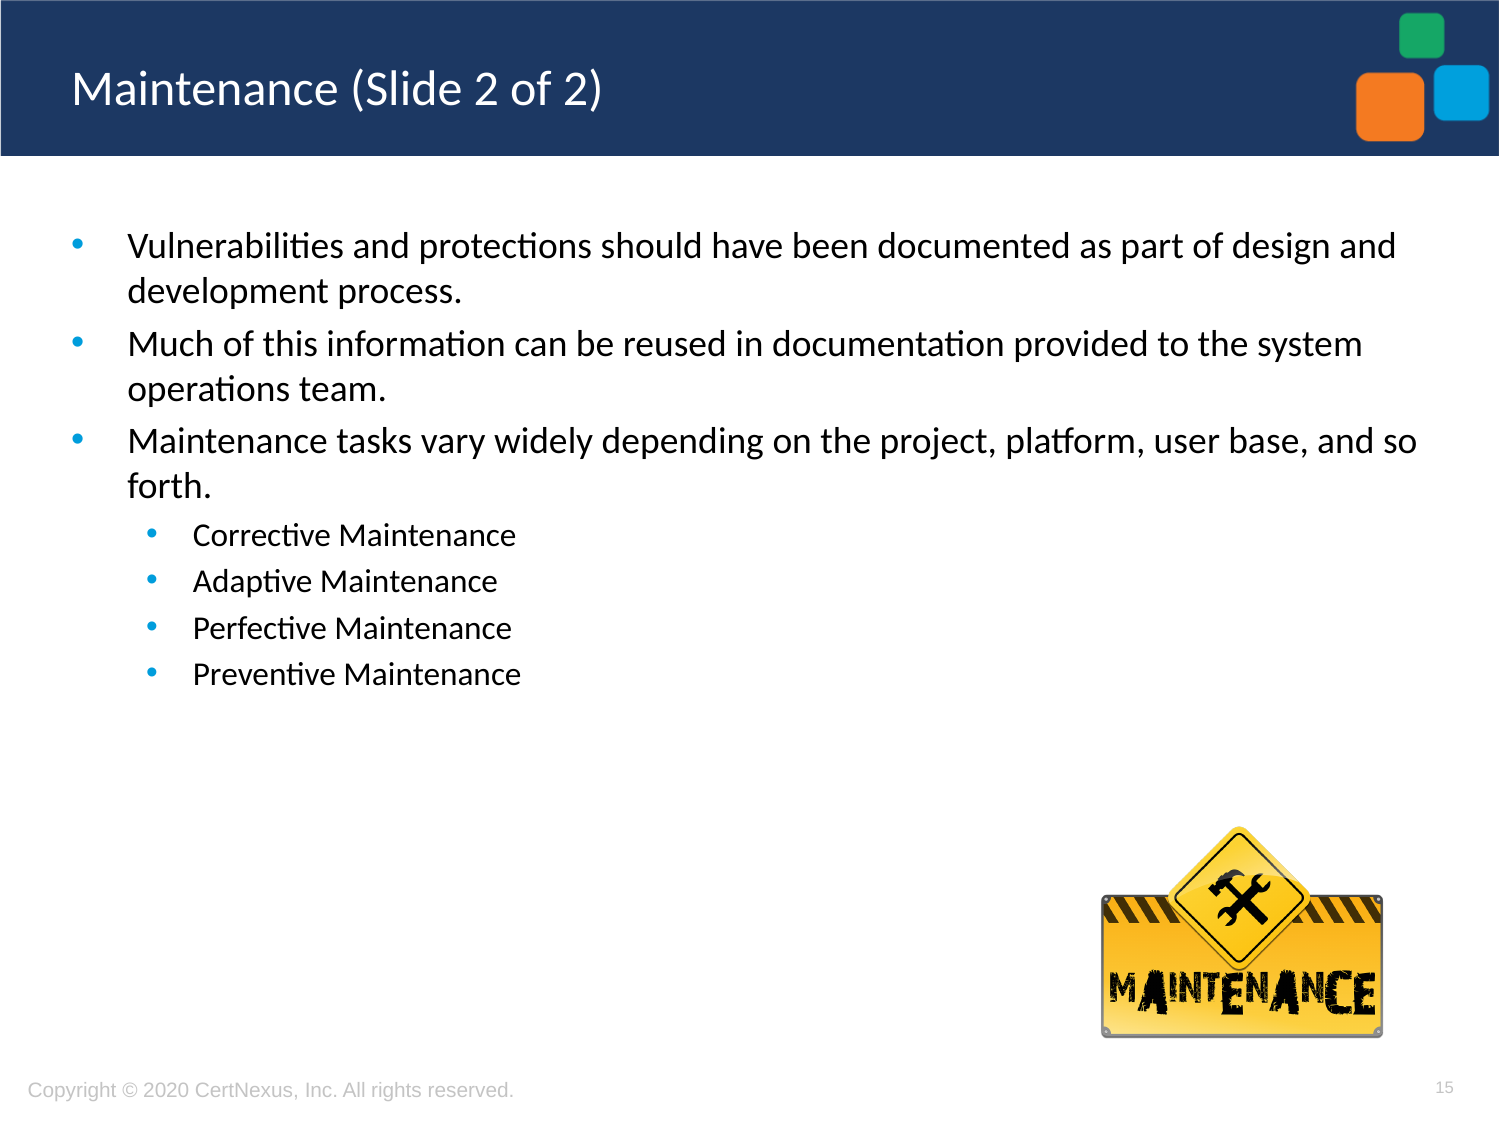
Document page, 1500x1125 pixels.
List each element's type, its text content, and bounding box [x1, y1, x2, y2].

slide_number 15 [1118, 1057, 1469, 1118]
picture [0, 0, 1500, 156]
title Maintenance (Slide 2 of 2) [56, 16, 1350, 155]
picture [1099, 821, 1385, 1040]
list Vulnerabilities and protections should have been documented as part of design and development process. Much of this information can be reused in documentation provided to the system operations team. Maintenance tasks vary widely depending on the project, platform, user base, and so forth. Corrective Maintenance Adaptive Maintenance Perfective Maintenance Preventive Maintenance [56, 213, 1444, 1021]
